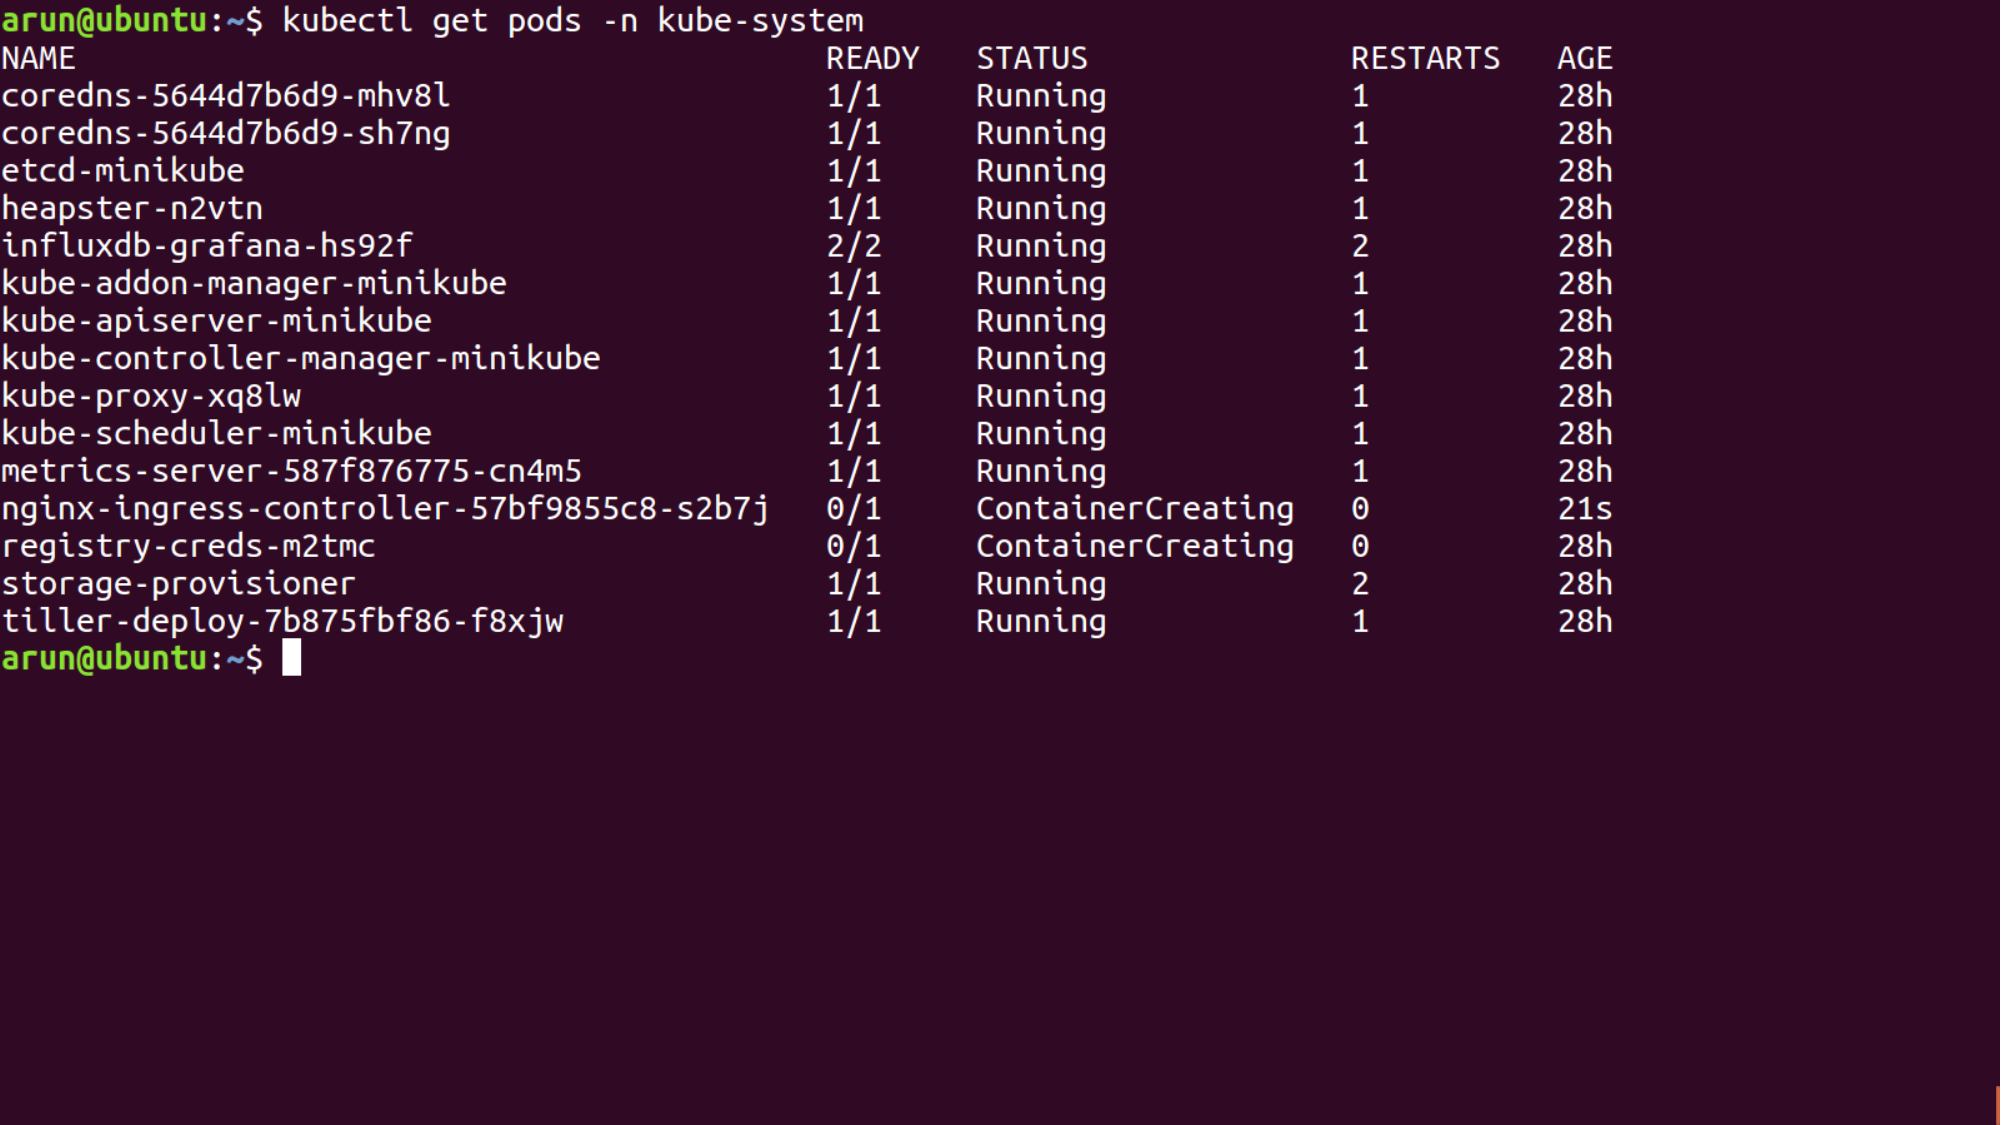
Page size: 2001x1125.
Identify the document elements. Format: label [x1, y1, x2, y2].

list [0, 0, 2000, 1125]
